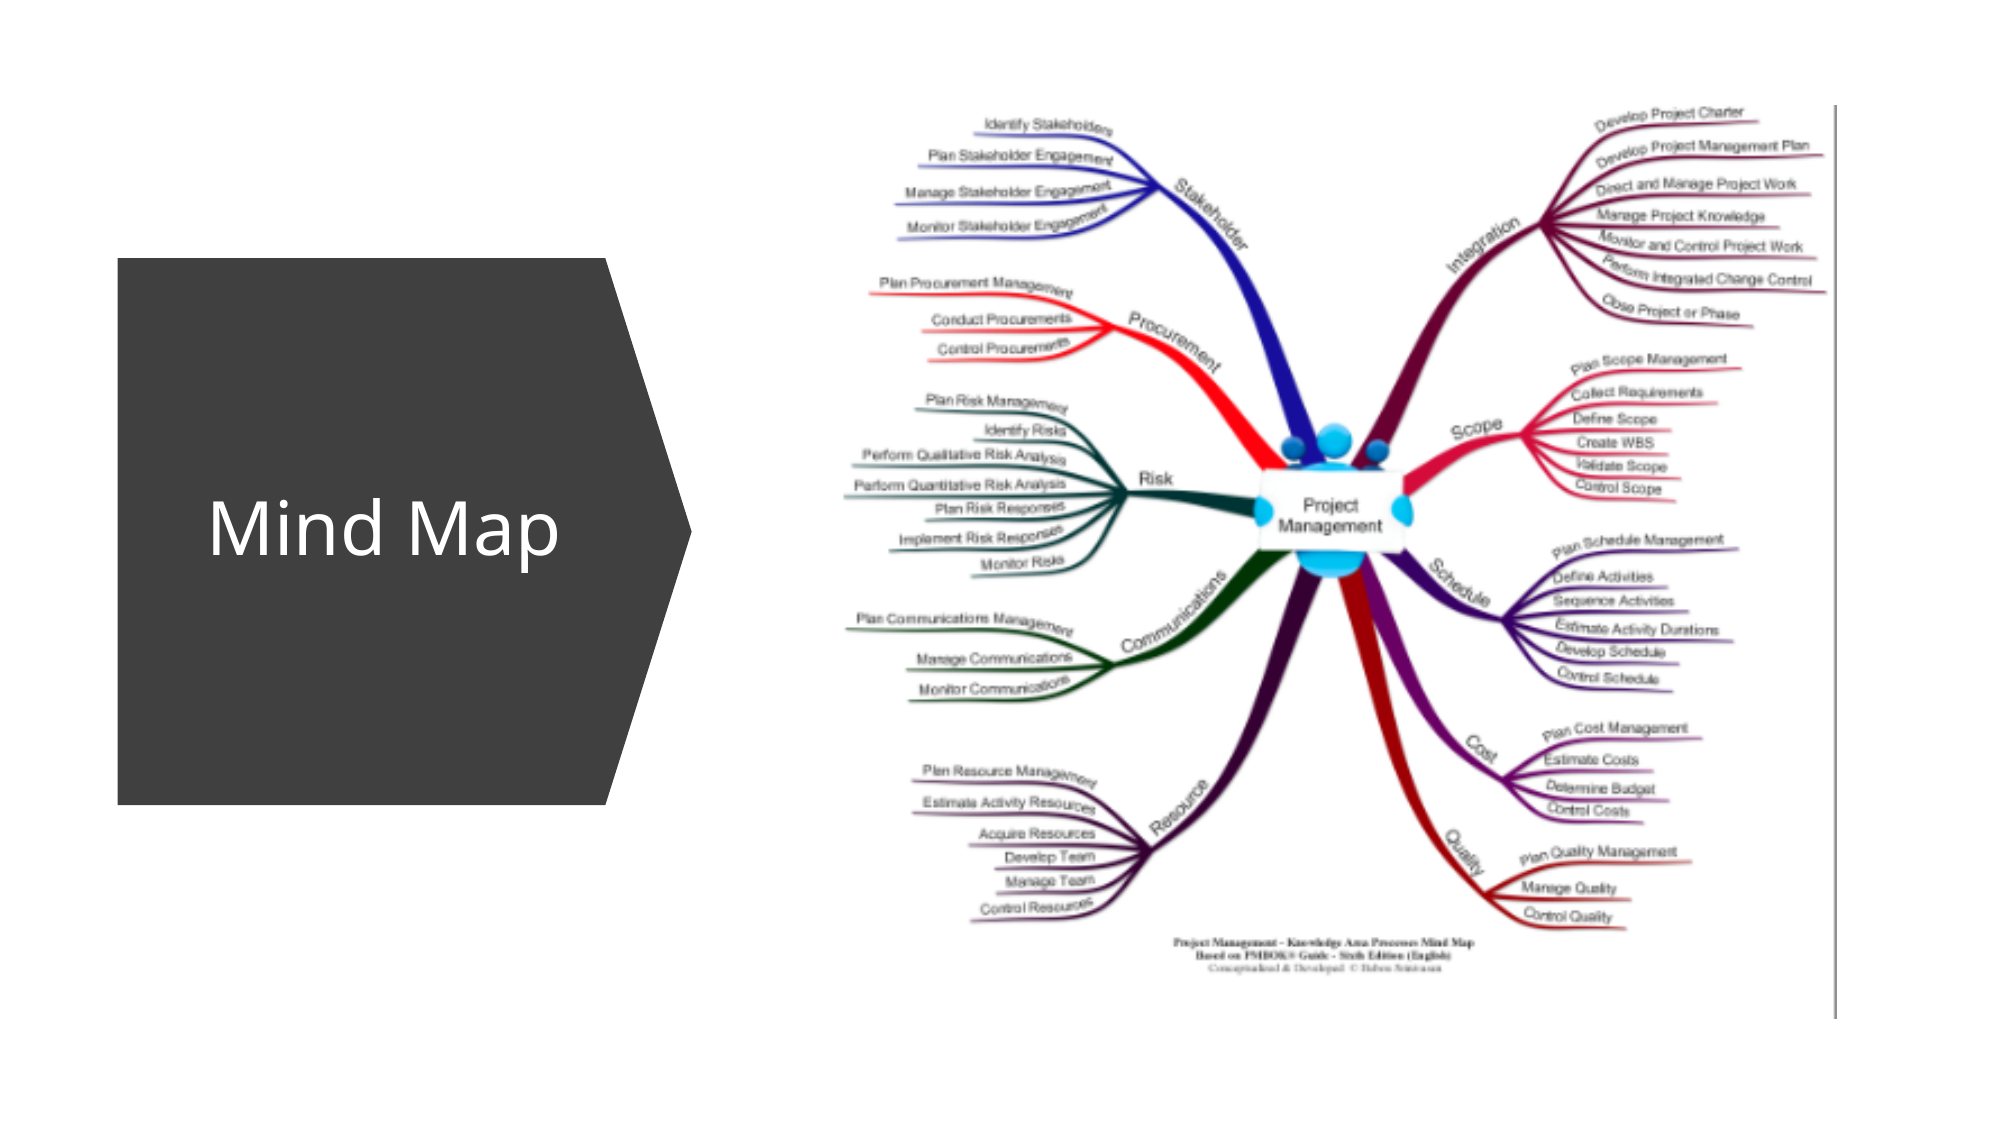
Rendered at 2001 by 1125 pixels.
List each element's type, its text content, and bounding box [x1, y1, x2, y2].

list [842, 104, 1838, 1020]
text_box [116, 256, 694, 807]
title Mind Map [168, 322, 601, 741]
